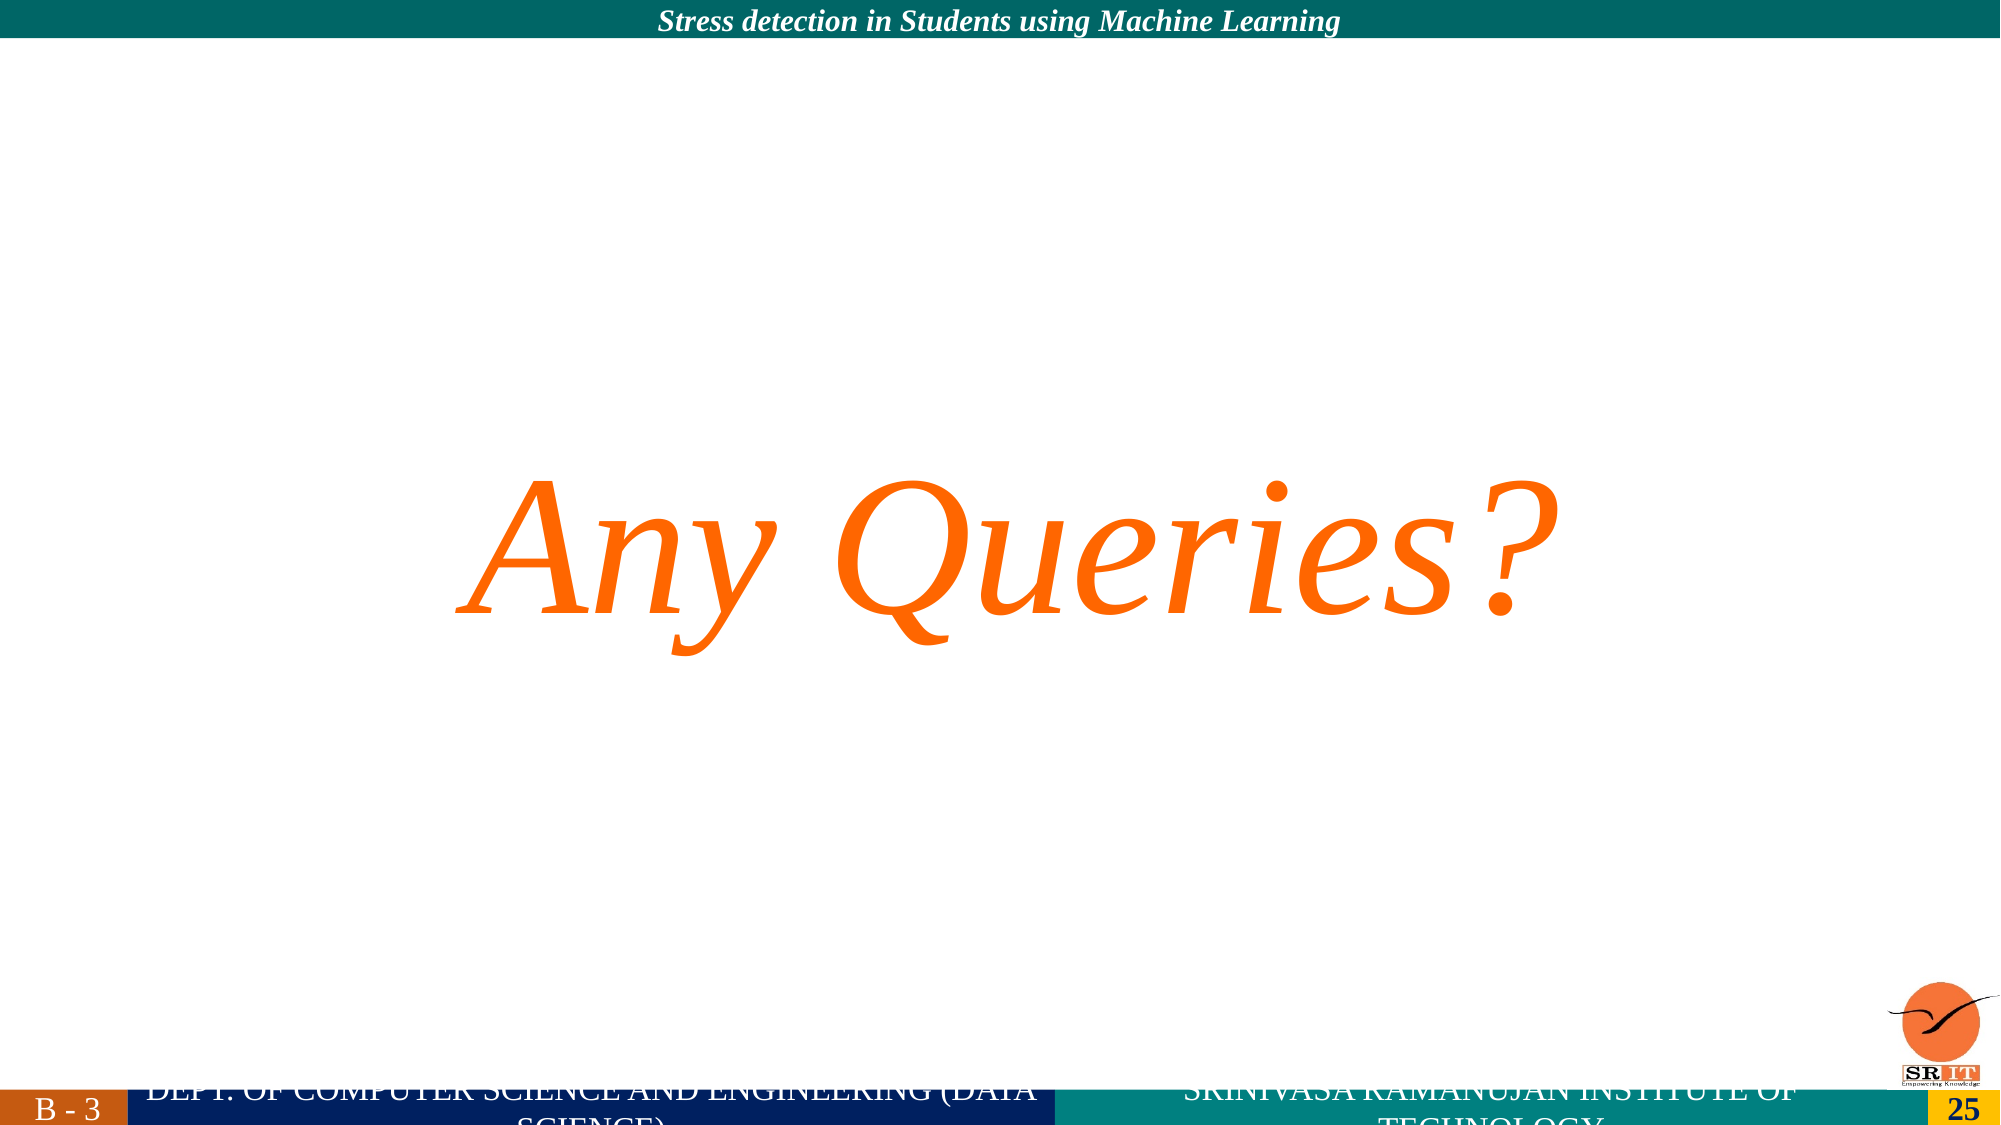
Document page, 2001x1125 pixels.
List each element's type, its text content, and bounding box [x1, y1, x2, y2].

text_box Any Queries? [451, 389, 1576, 662]
picture [1887, 977, 2000, 1090]
